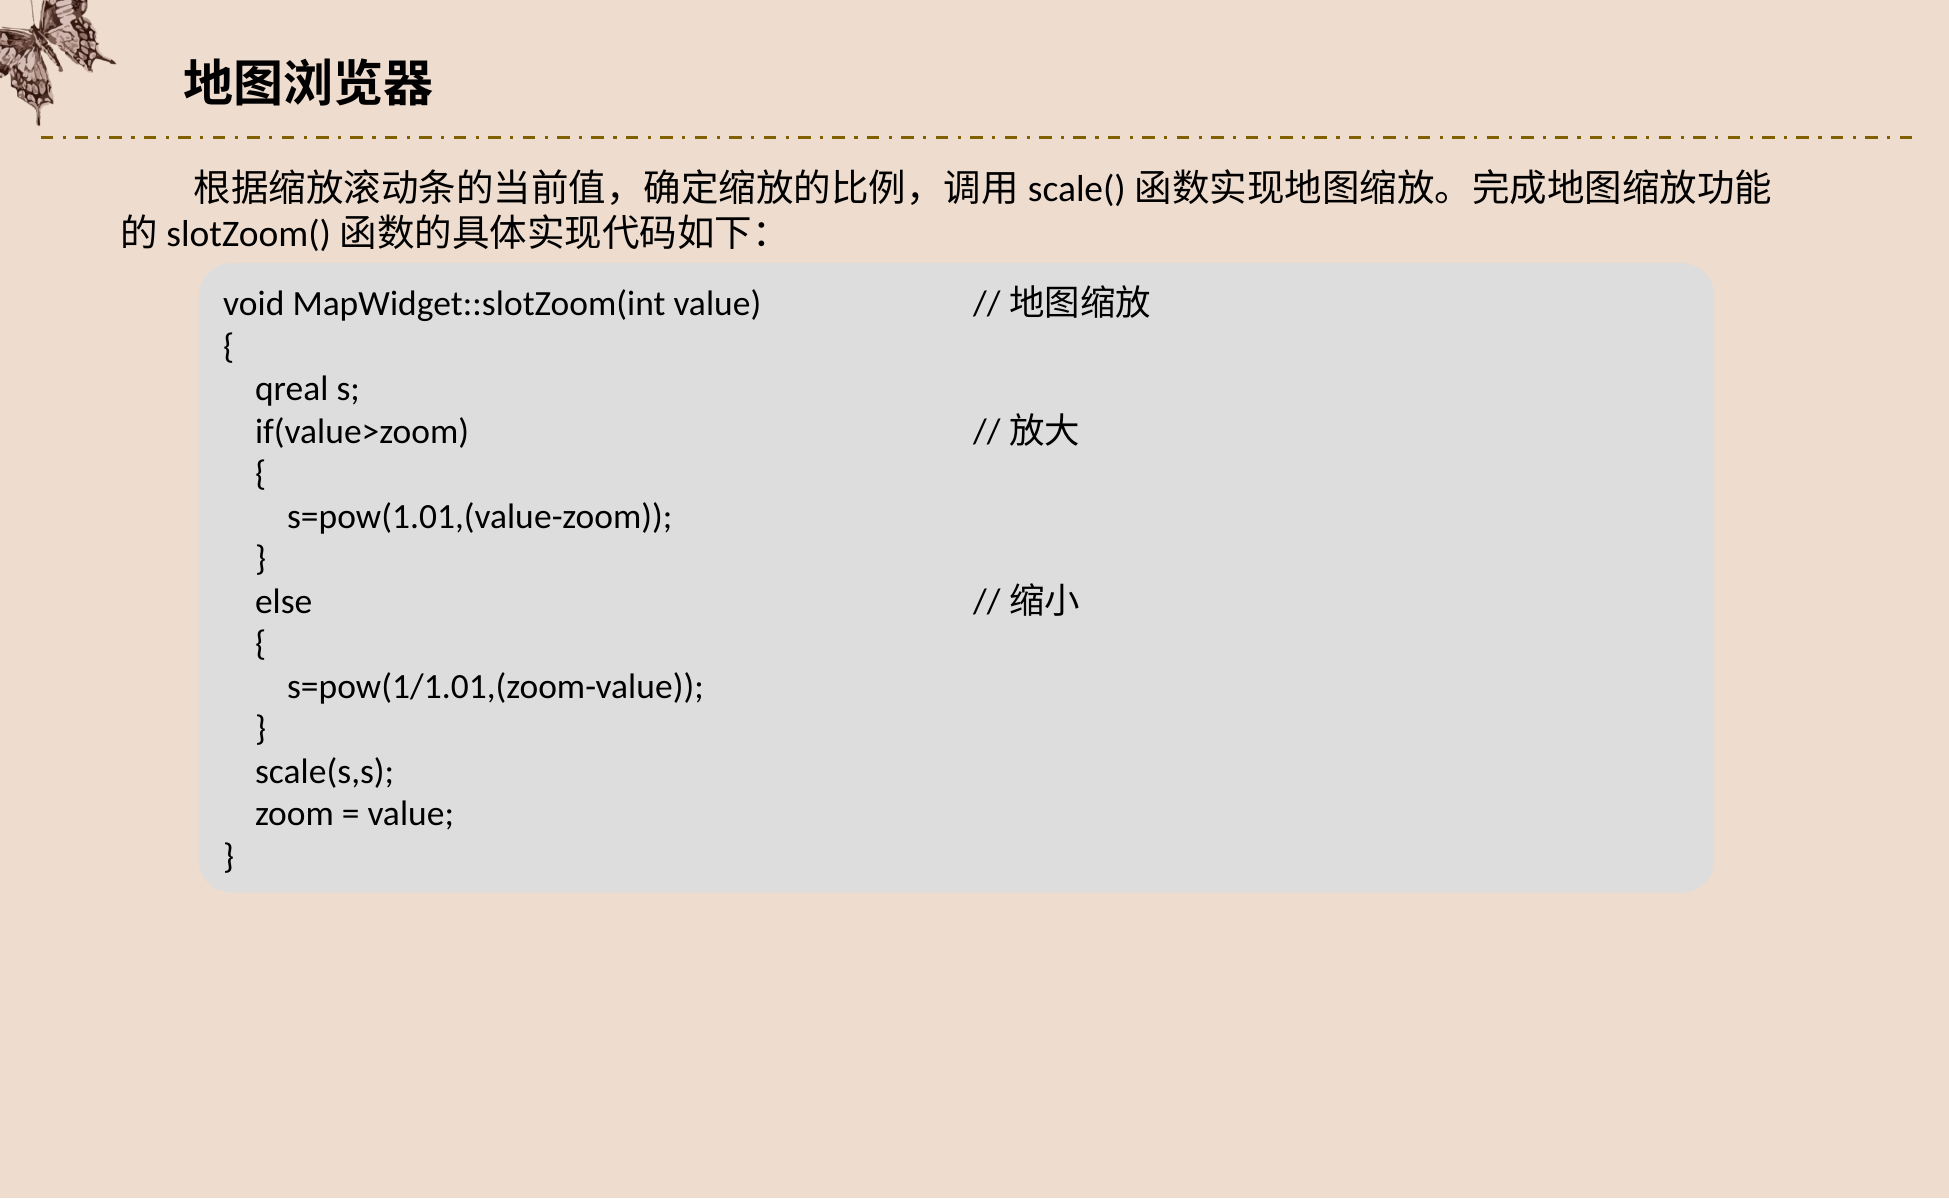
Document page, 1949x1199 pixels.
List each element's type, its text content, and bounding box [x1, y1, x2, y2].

text_box 地图浏览器 [169, 44, 449, 119]
picture [0, 0, 142, 138]
text_box void MapWidget::slotZoom(int value) //地图缩放 { qreal s; if(value>zoom) //放大 { s=pow(1.01,(value-zoom)); } else //缩小 { s=pow(1/1.01,(zoom-value)); } scale(s,s); zoom = value; } [198, 263, 1715, 893]
text_box 根据缩放滚动条的当前值，确定缩放的比例，调用scale()函数实现地图缩放。完成地图缩放功能的slotZoom()函数的具体实现代码如下： [105, 157, 1812, 262]
